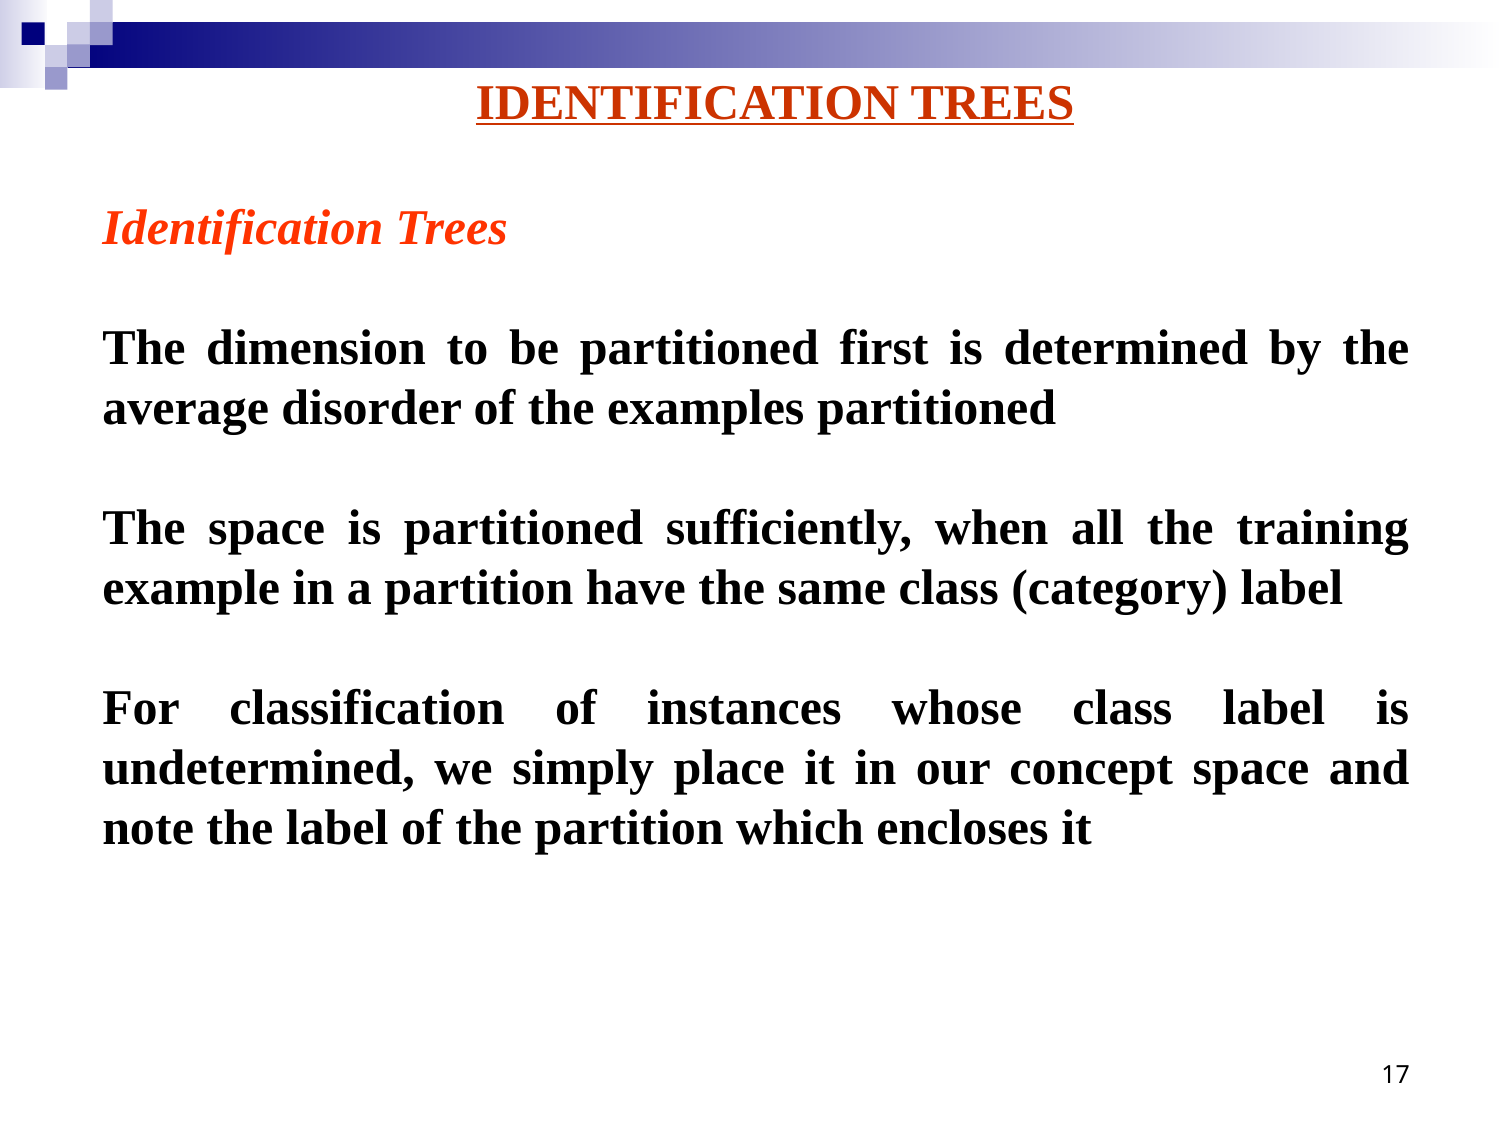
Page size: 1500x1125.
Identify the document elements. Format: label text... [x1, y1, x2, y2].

slide_number 17 [1074, 1024, 1426, 1101]
text_box Identification Trees The dimension to be partitioned first is determined by the average disorder of the examples partitioned The space is partitioned sufficiently, when all the training example in a partition have the same class (category) label For classification of instances whose class label is undetermined, we simply place it in our concept space and note the label of the partition which encloses it [87, 187, 1425, 863]
text_box IDENTIFICATION TREES [187, 62, 1363, 138]
